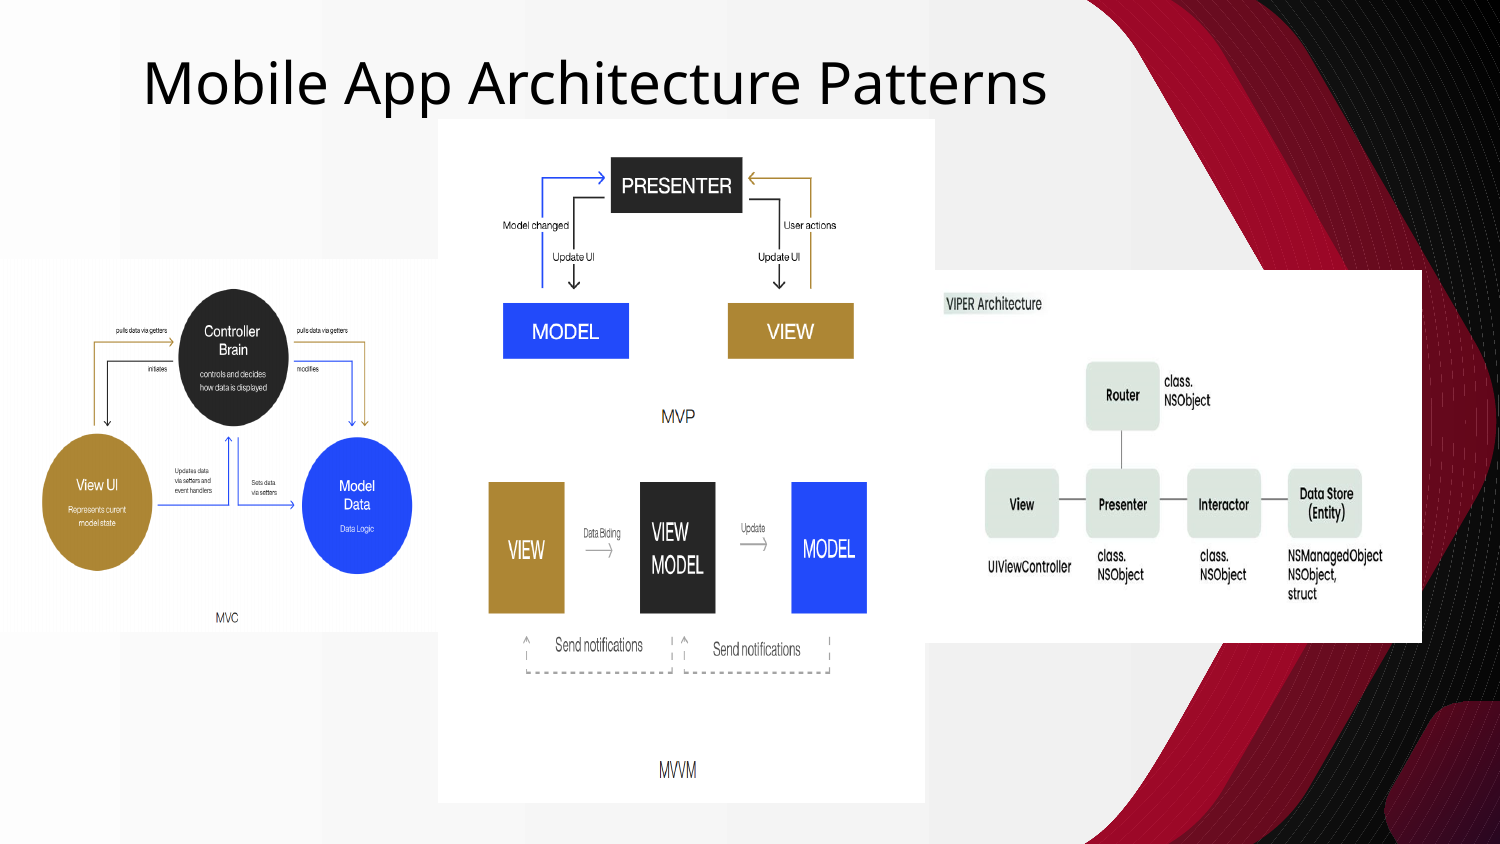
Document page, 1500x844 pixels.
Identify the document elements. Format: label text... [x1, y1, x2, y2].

picture [0, 119, 1422, 803]
title Mobile App Architecture Patterns [7, 31, 1184, 120]
